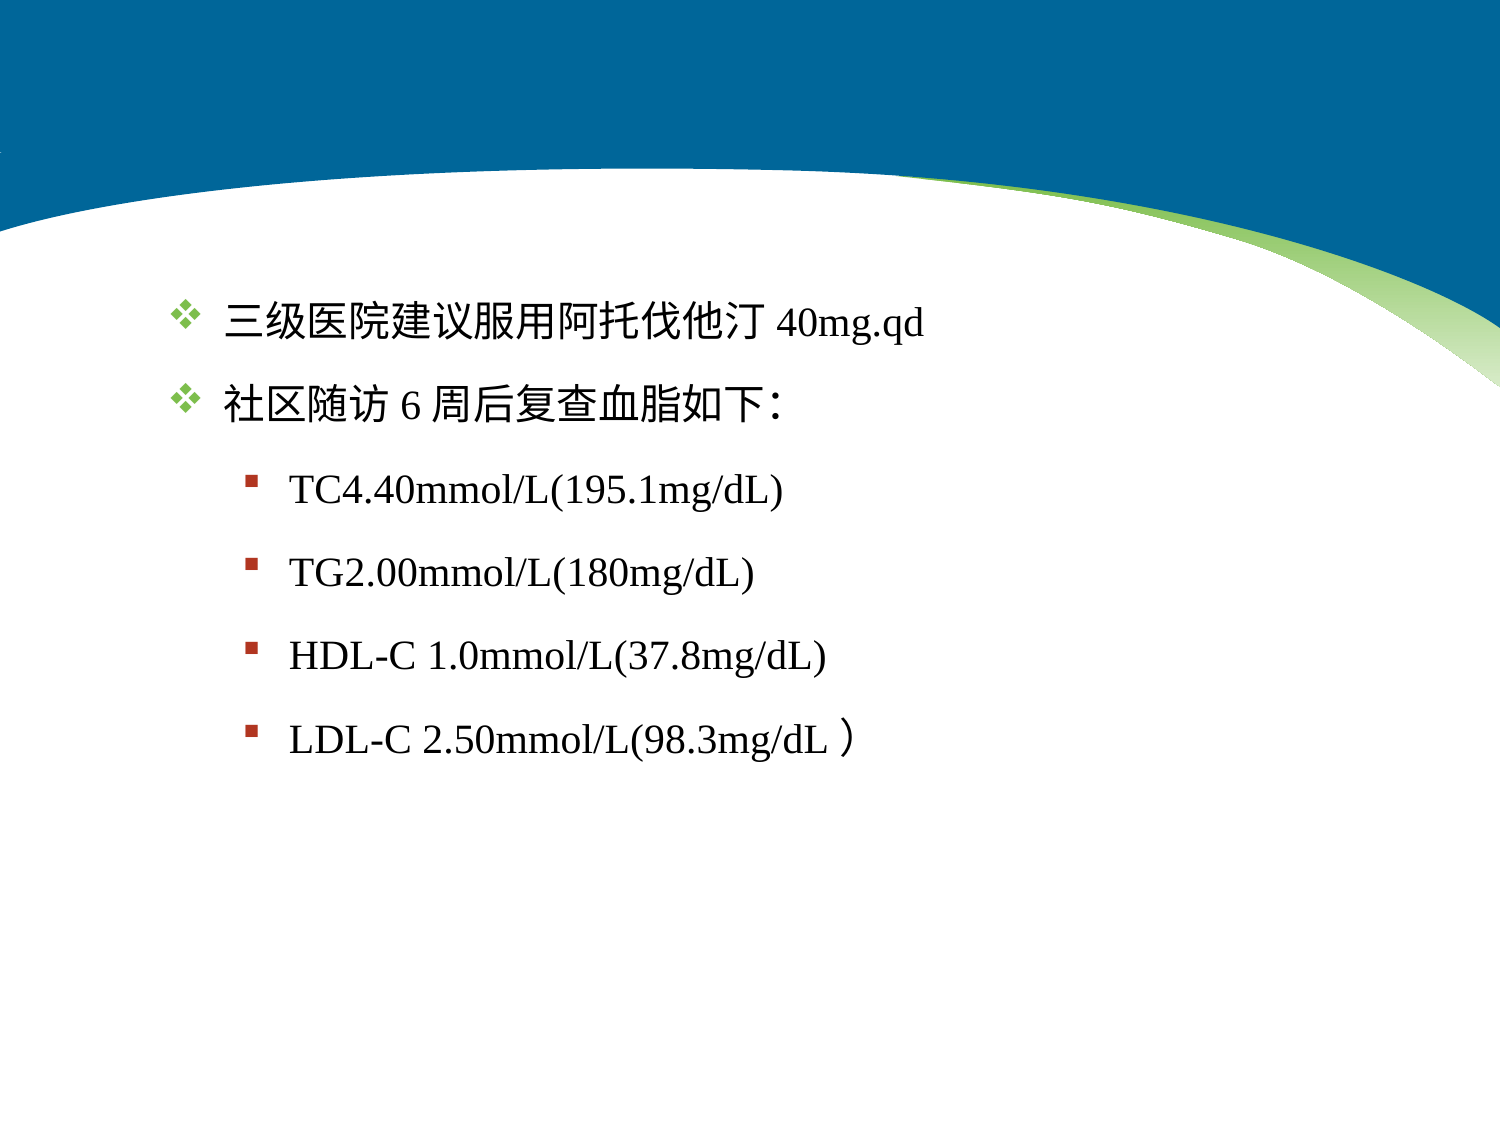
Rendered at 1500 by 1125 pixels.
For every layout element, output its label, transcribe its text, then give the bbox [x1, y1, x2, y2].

list 三级医院建议服用阿托伐他汀40mg.qd 社区随访6周后复查血脂如下： TC4.40mmol/L(195.1mg/dL) TG2.00mmol/L(180mg/dL) HDL-C 1.0mmol/L(37.8mg/dL) LDL-C 2.50mmol/L(98.3mg/dL） [152, 262, 1425, 1005]
